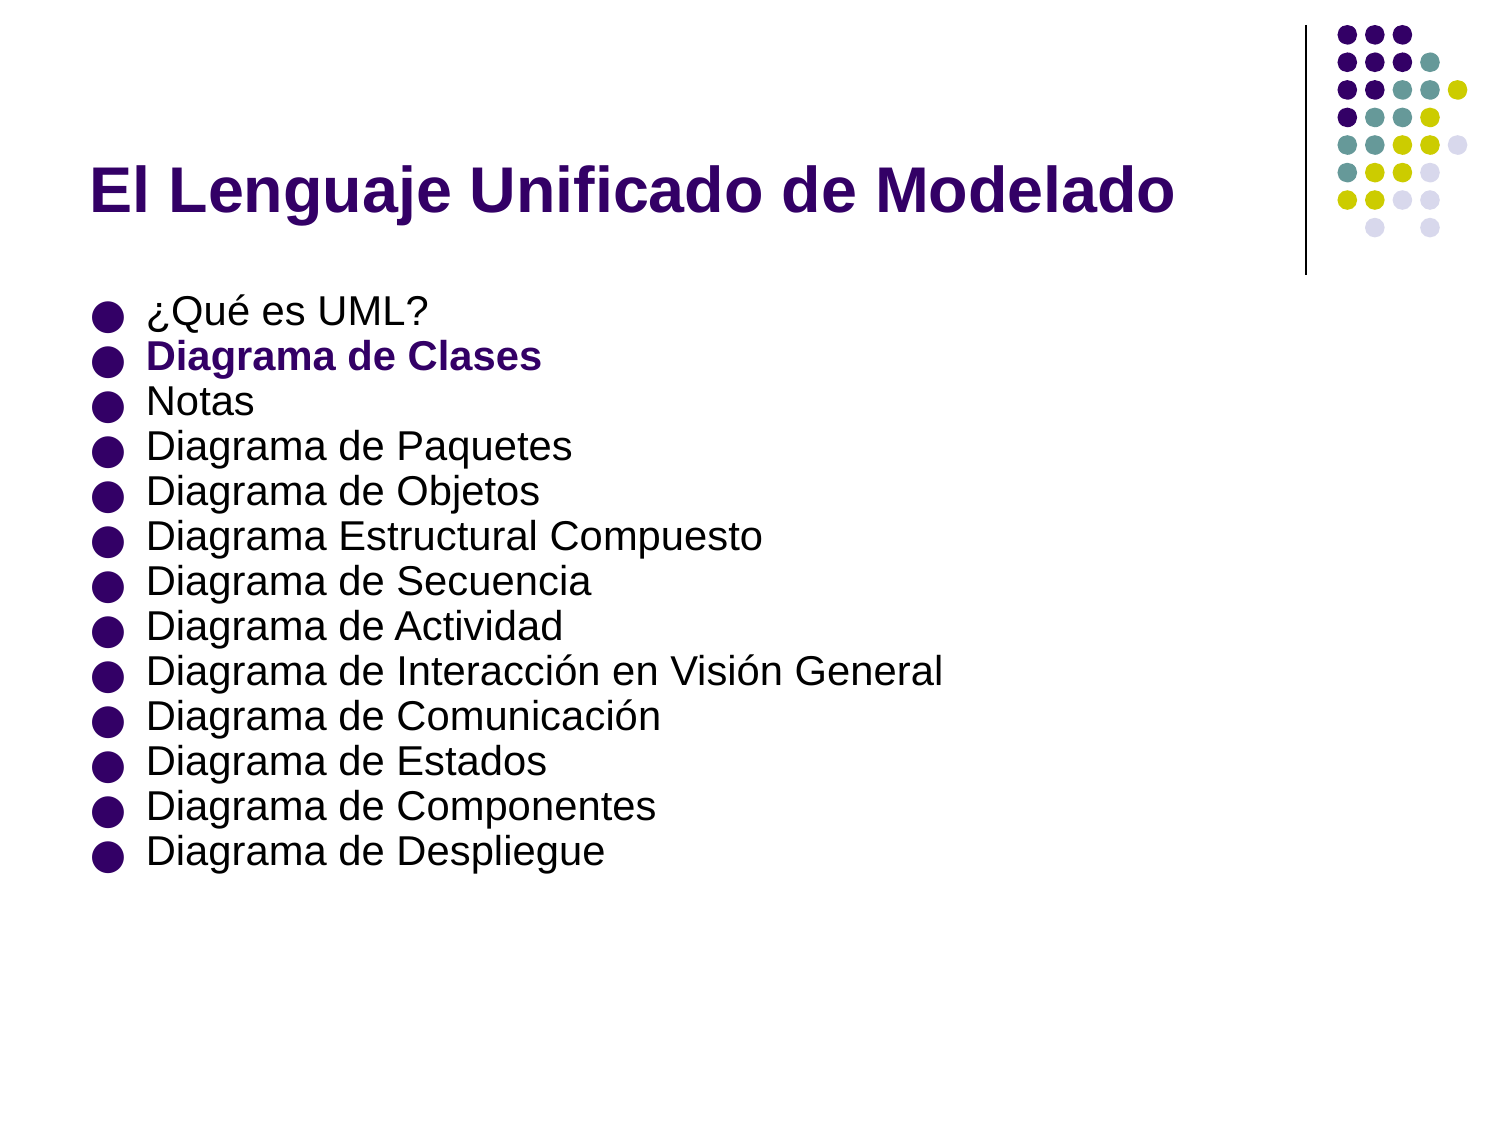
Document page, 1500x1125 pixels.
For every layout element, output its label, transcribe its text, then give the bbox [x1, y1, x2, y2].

text_box ¿Qué es UML? Diagrama de Clases Notas Diagrama de Paquetes Diagrama de Objetos Diagrama Estructural Compuesto Diagrama de Secuencia Diagrama de Actividad Diagrama de Interacción en Visión General Diagrama de Comunicación Diagrama de Estados Diagrama de Componentes Diagrama de Despliegue [74, 281, 1425, 1006]
text_box El Lenguaje Unificado de Modelado [74, 20, 1313, 233]
